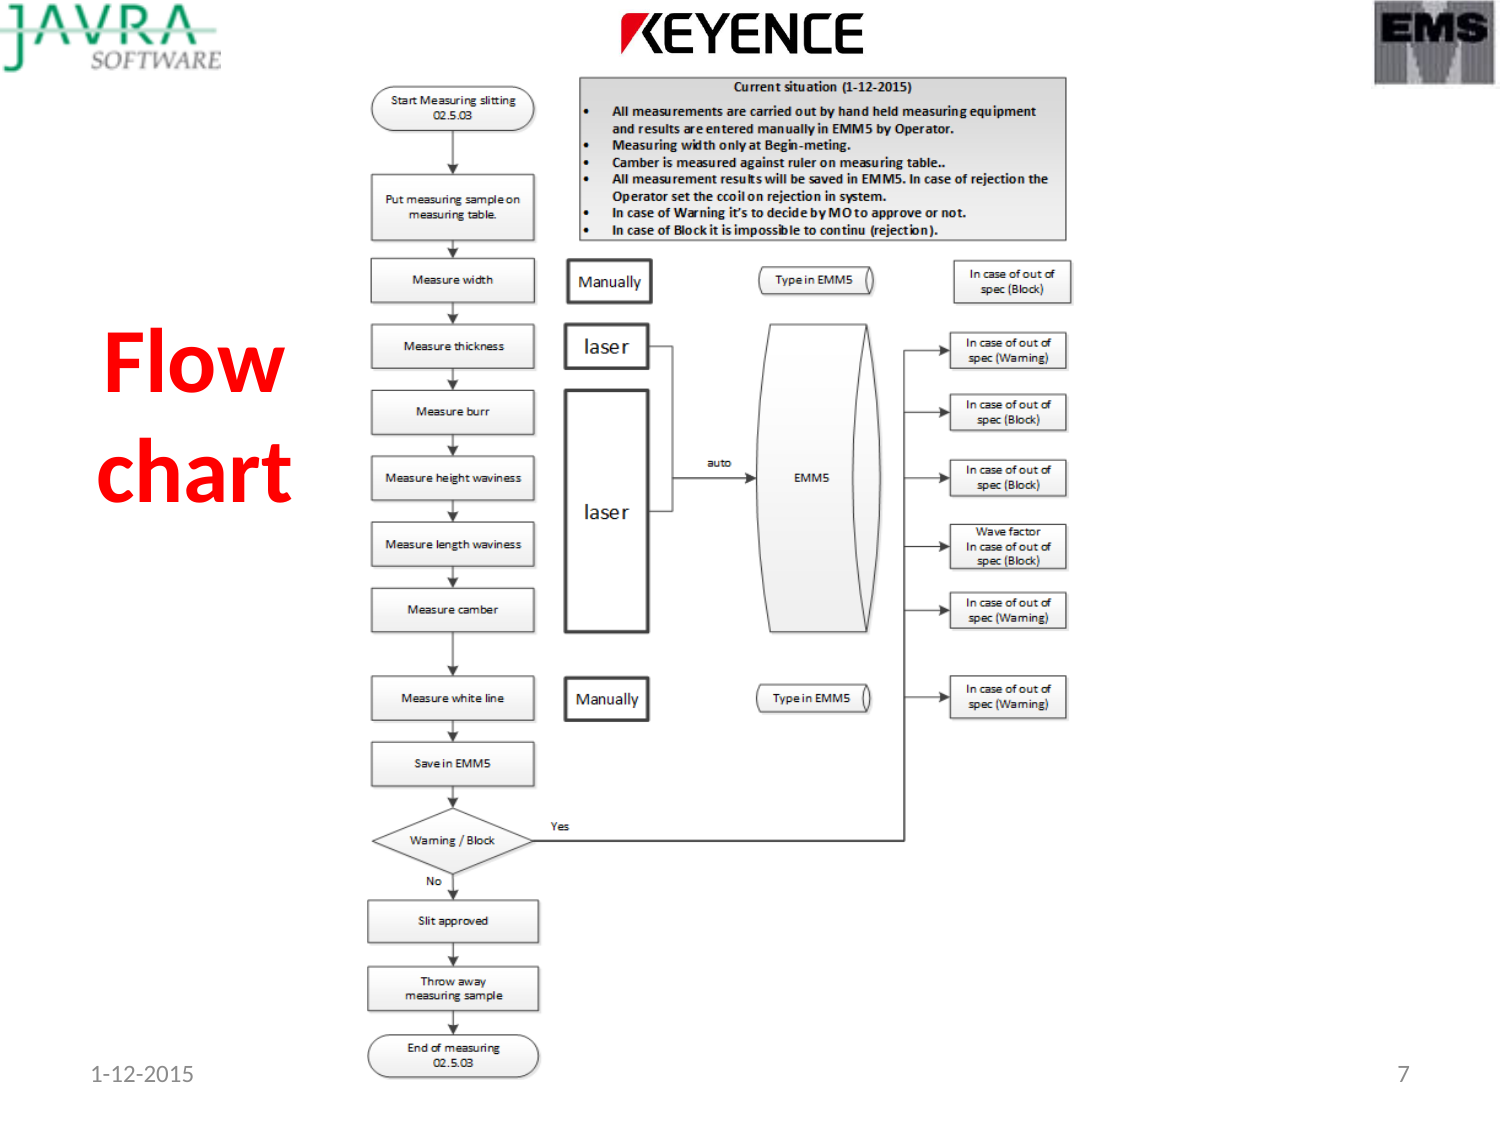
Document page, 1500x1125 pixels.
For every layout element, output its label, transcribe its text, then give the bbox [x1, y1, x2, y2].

picture [0, 2, 221, 76]
picture [1371, 0, 1500, 89]
slide_number 7 [1074, 1042, 1425, 1103]
picture [366, 74, 1074, 1081]
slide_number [75, 1042, 425, 1103]
picture [610, 8, 871, 64]
text_box Flow chart [47, 293, 342, 529]
